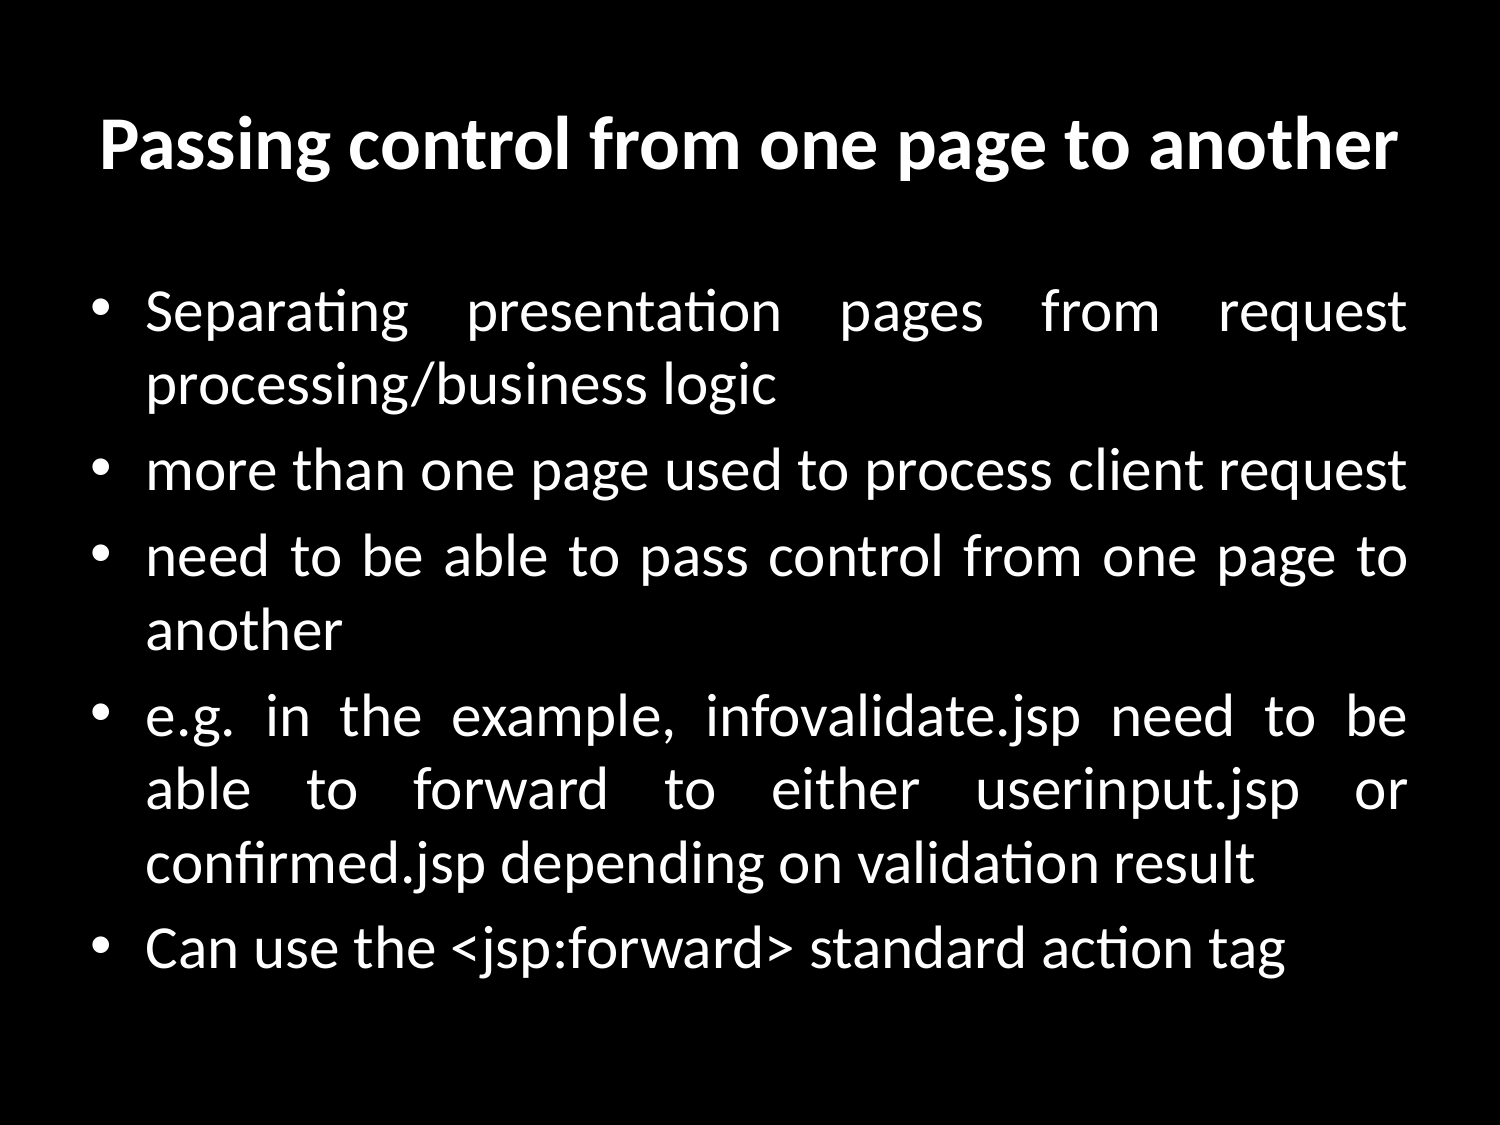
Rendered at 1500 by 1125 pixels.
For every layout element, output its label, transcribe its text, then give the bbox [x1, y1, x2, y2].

list Separating presentation pages from request processing/business logic more than one page used to process client request need to be able to pass control from one page to another e.g. in the example, infovalidate.jsp need to be able to forward to either userinput.jsp or confirmed.jsp depending on validation result Can use the <jsp:forward> standard action tag [75, 262, 1425, 1005]
title Passing control from one page to another [75, 45, 1425, 233]
